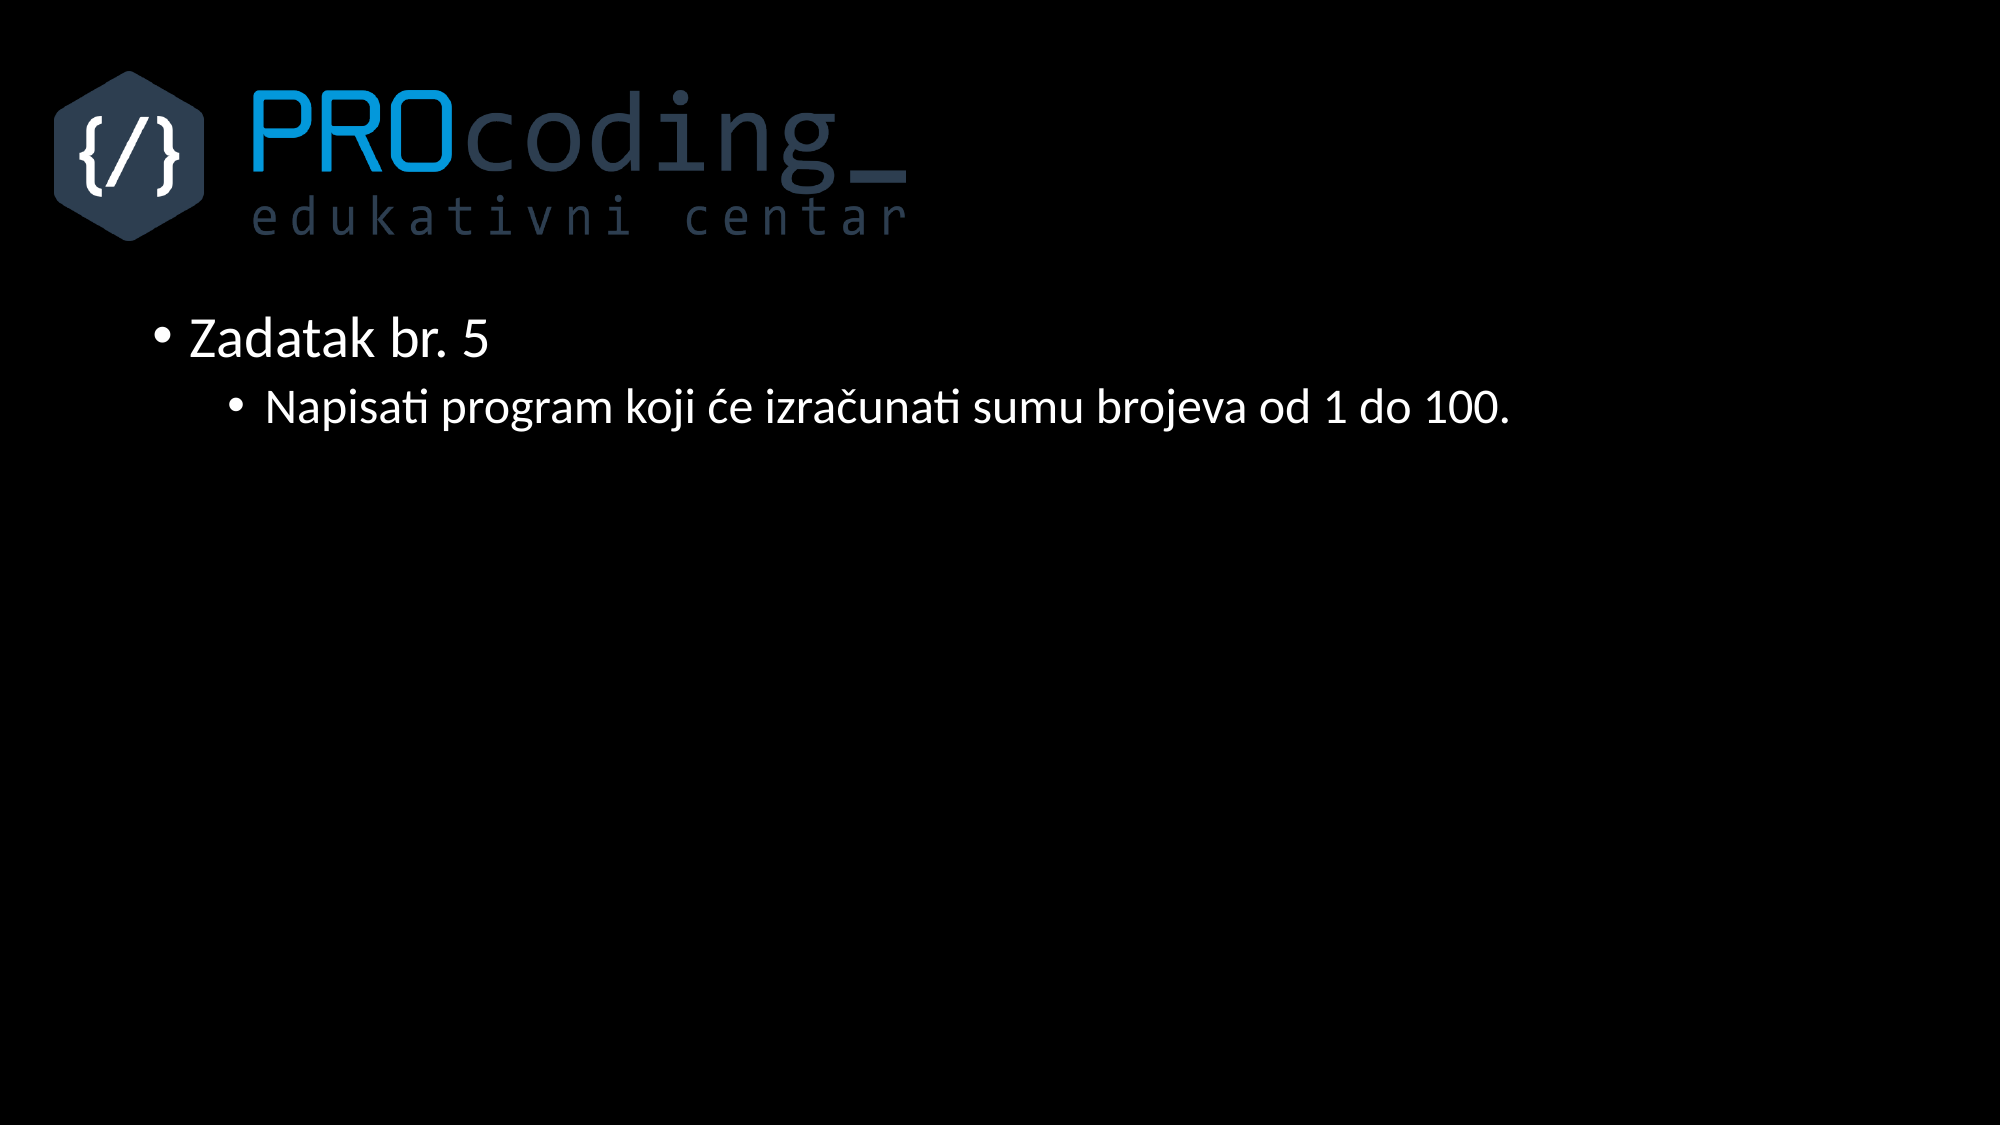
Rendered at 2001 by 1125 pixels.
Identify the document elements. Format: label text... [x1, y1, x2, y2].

list Zadatak br. 5 Napisati program koji će izračunati sumu brojeva od 1 do 100. [137, 299, 1863, 1014]
picture [54, 71, 906, 241]
